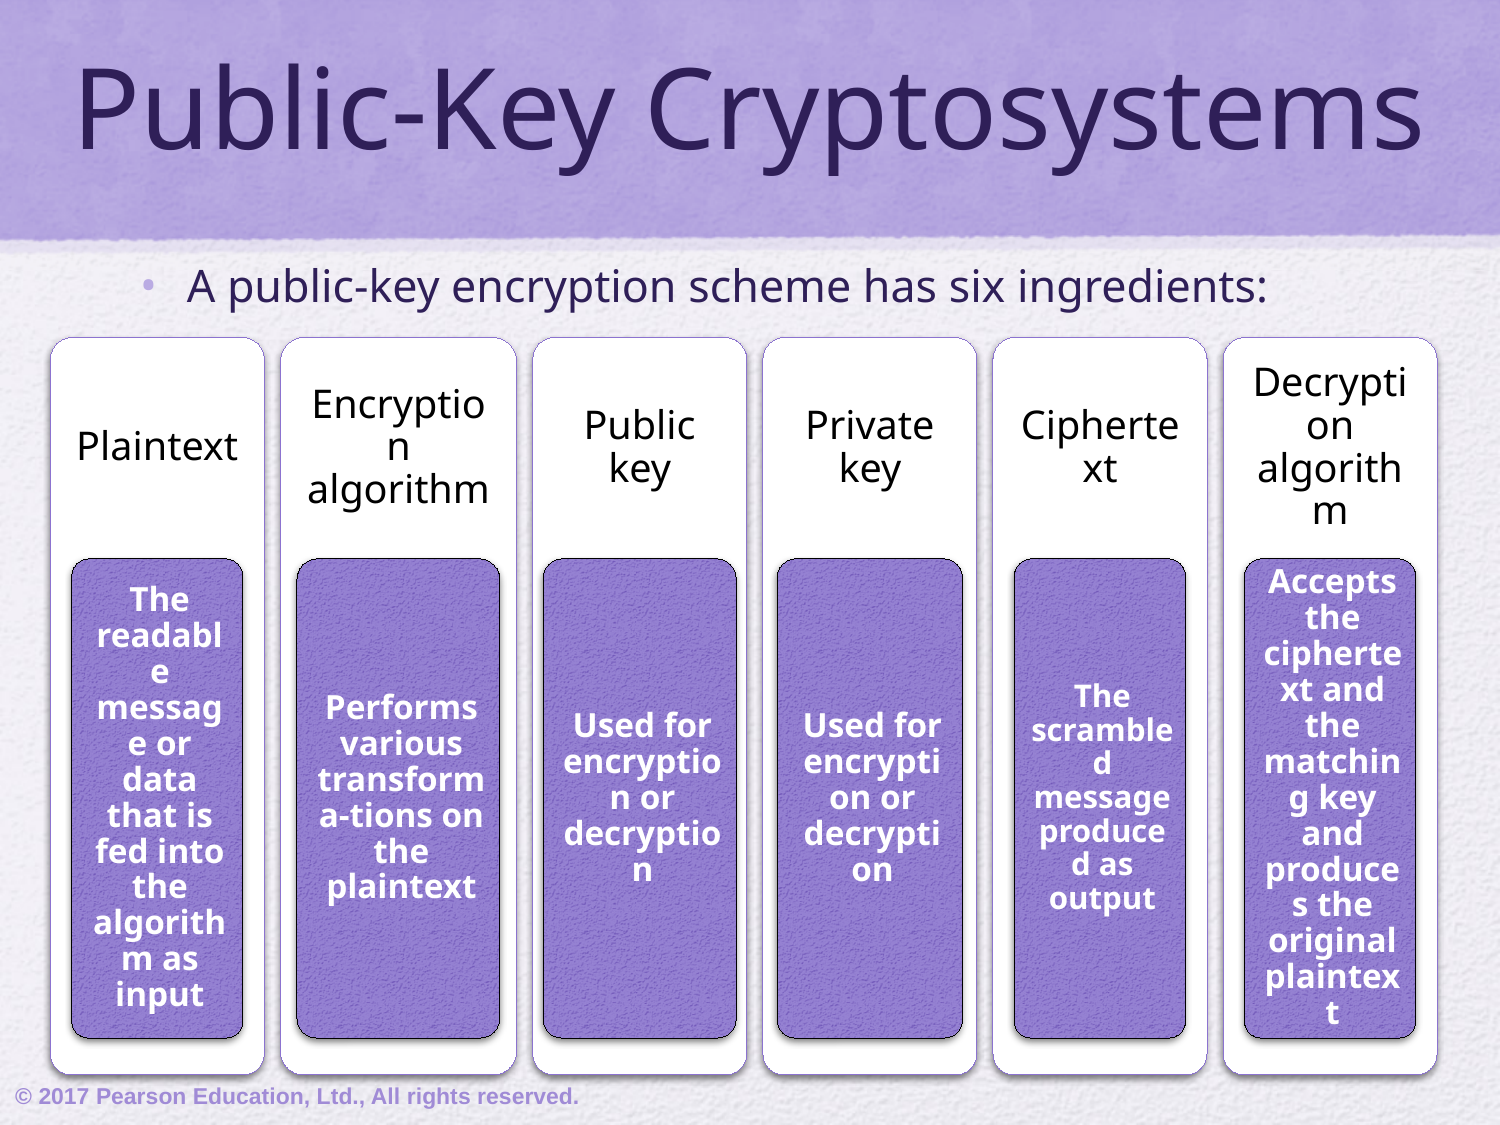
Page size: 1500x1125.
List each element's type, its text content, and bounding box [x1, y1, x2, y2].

footer © 2017 Pearson Education, Ltd., All rights reserved. [0, 1065, 788, 1125]
list A public-key encryption scheme has six ingredients: [124, 249, 1396, 333]
title Public-Key Cryptosystems [0, 6, 1500, 213]
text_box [47, 334, 1441, 1078]
picture [0, 225, 1500, 1125]
